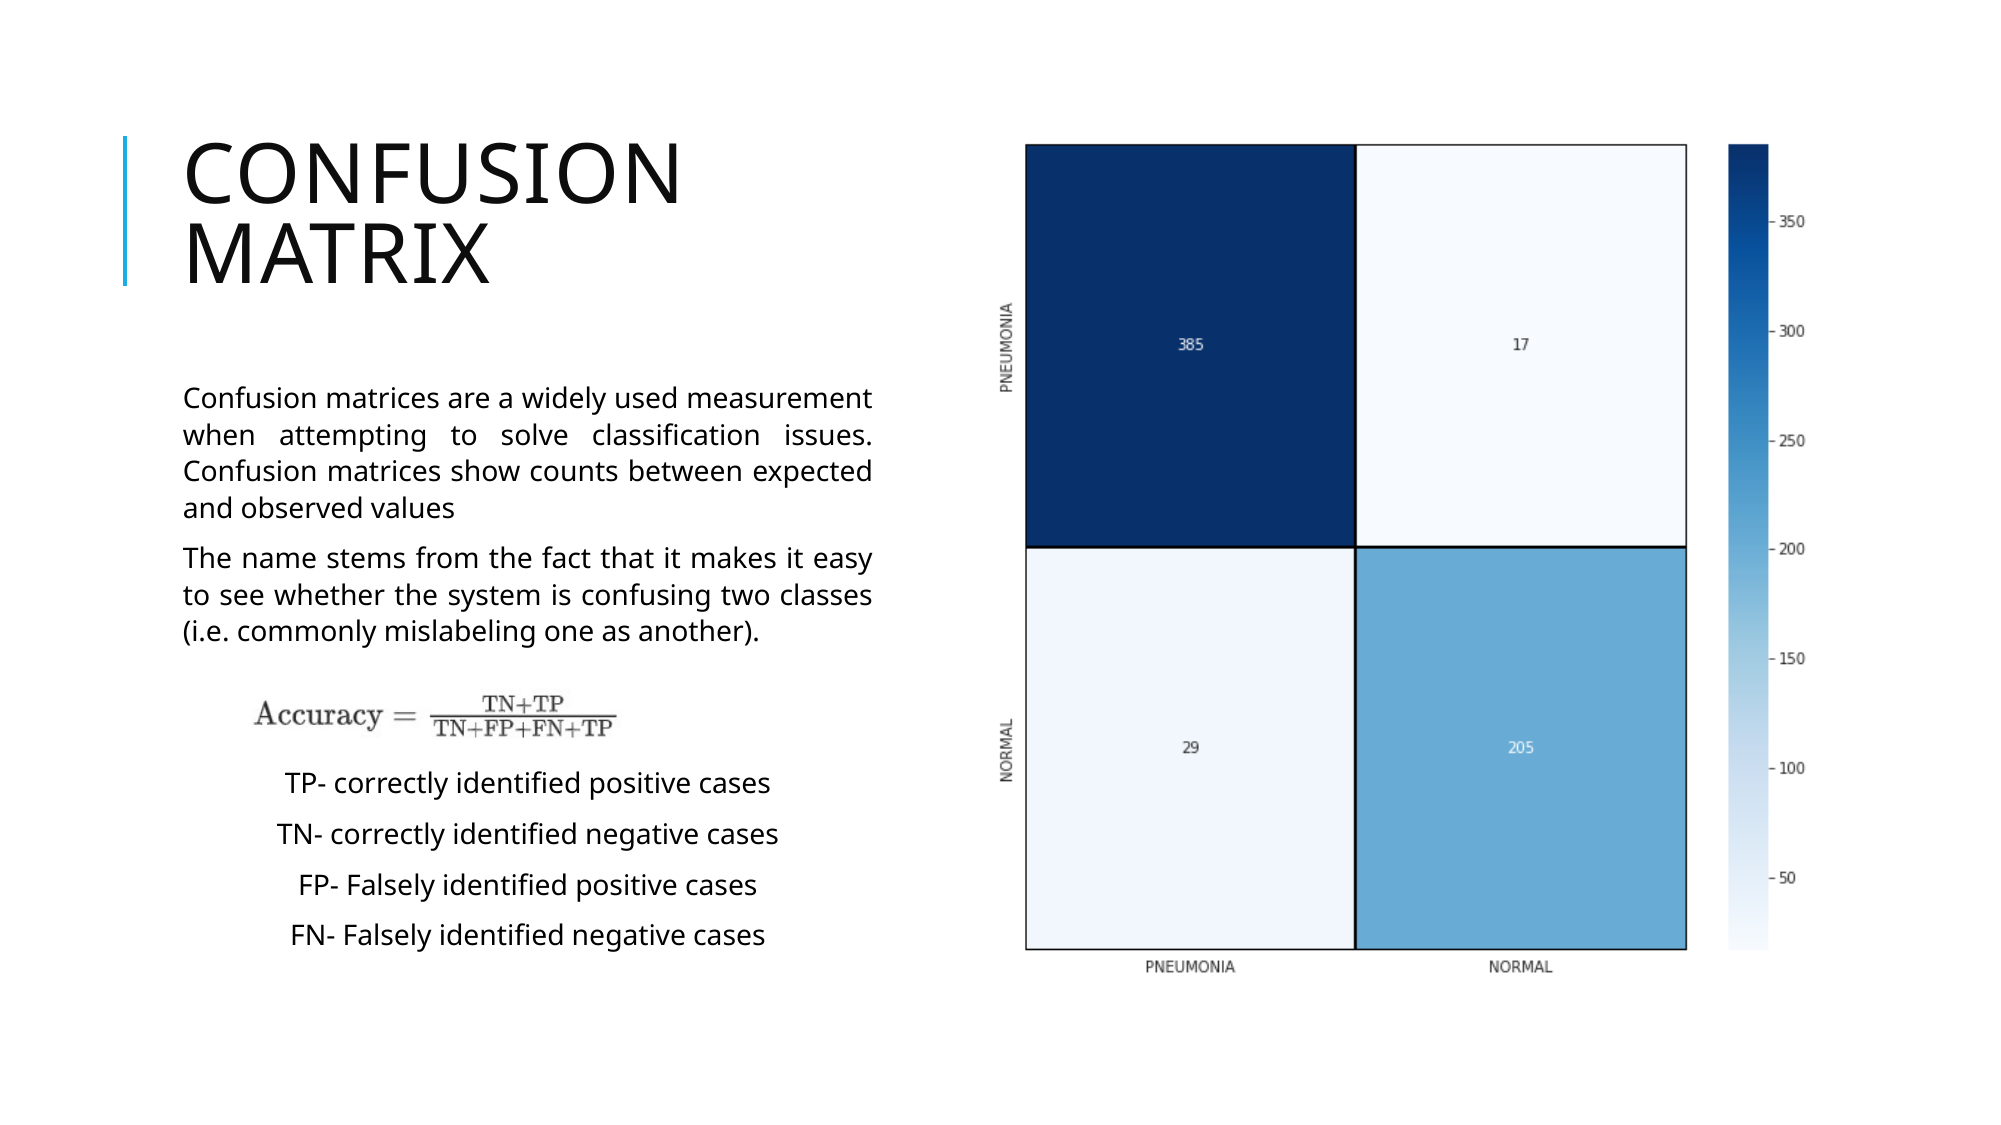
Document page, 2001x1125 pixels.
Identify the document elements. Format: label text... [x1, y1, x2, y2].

list Confusion matrices are a widely used measurement when attempting to solve classification issues. Confusion matrices show counts between expected and observed values The name stems from the fact that it makes it easy to see whether the system is confusing two classes (i.e. commonly mislabeling one as another). TP- correctly identified positive cases TN- correctly identified negative cases FP- Falsely identified positive cases FN- Falsely identified negative cases [168, 370, 888, 988]
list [990, 134, 1817, 986]
picture [231, 678, 654, 745]
title Confusion matrix [168, 77, 888, 363]
